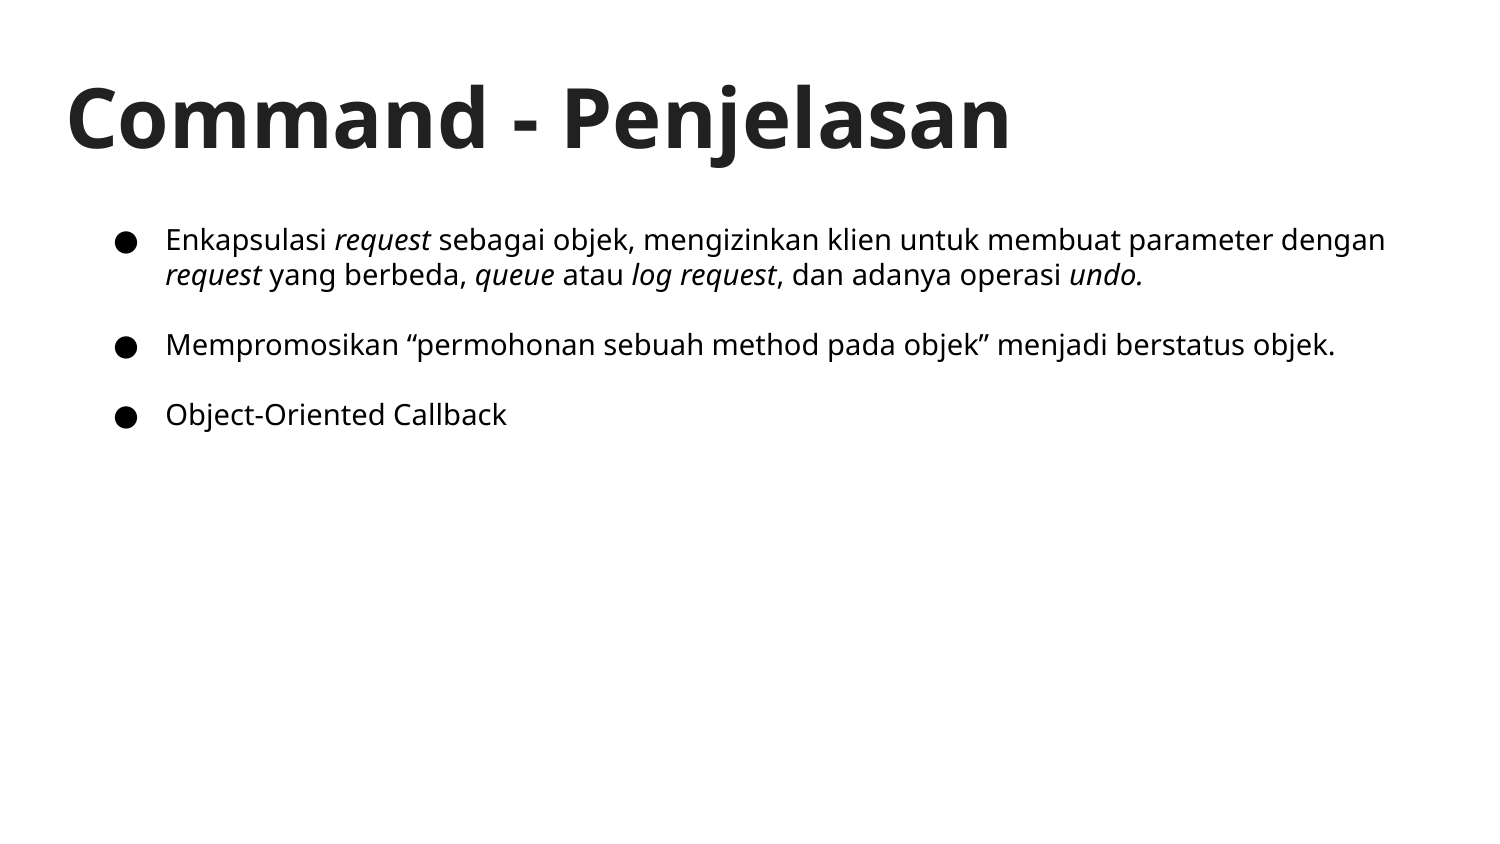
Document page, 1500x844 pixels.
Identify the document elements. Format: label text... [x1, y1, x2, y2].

text_box Enkapsulasi request sebagai objek, mengizinkan klien untuk membuat parameter dengan request yang berbeda, queue atau log request, dan adanya operasi undo. Mempromosikan “permohonan sebuah method pada objek” menjadi berstatus objek. Object-Oriented Callback [75, 206, 1451, 552]
title Command - Penjelasan [50, 50, 1451, 174]
